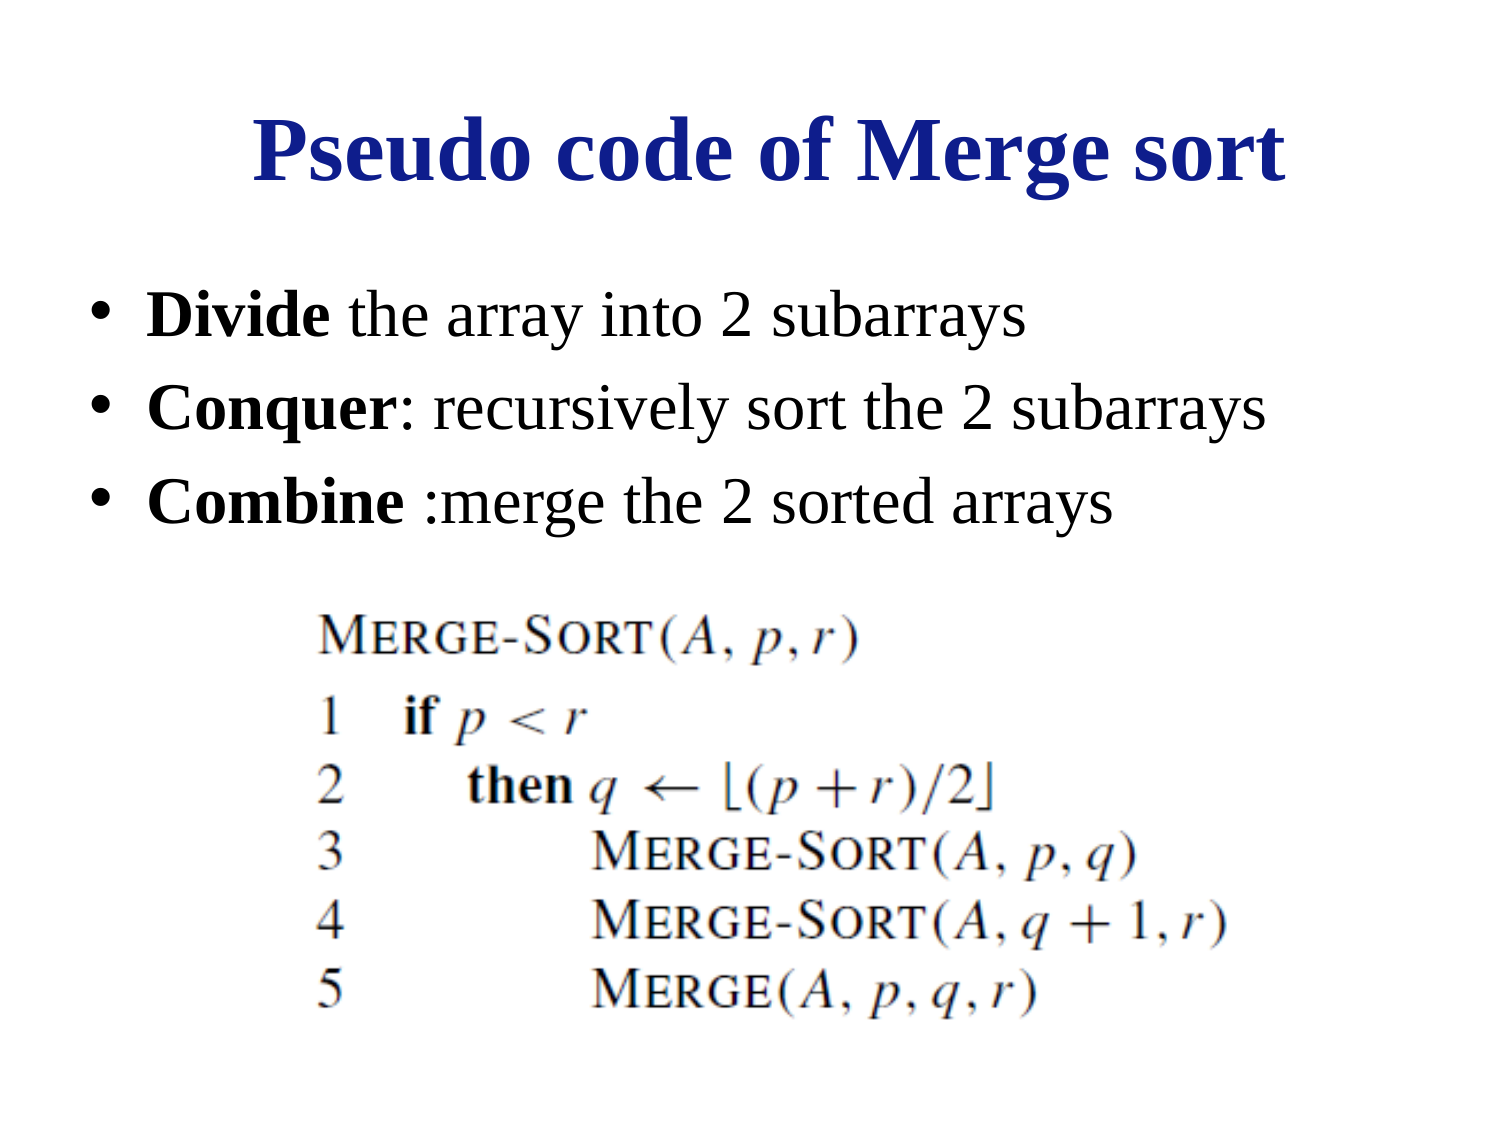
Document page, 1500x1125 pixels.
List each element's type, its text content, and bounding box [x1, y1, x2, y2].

picture [287, 590, 1244, 1038]
title Pseudo code of Merge sort [139, 50, 1402, 238]
text_box Divide the array into 2 subarrays Conquer: recursively sort the 2 subarrays Combine :merge the 2 sorted arrays [74, 262, 1425, 1005]
